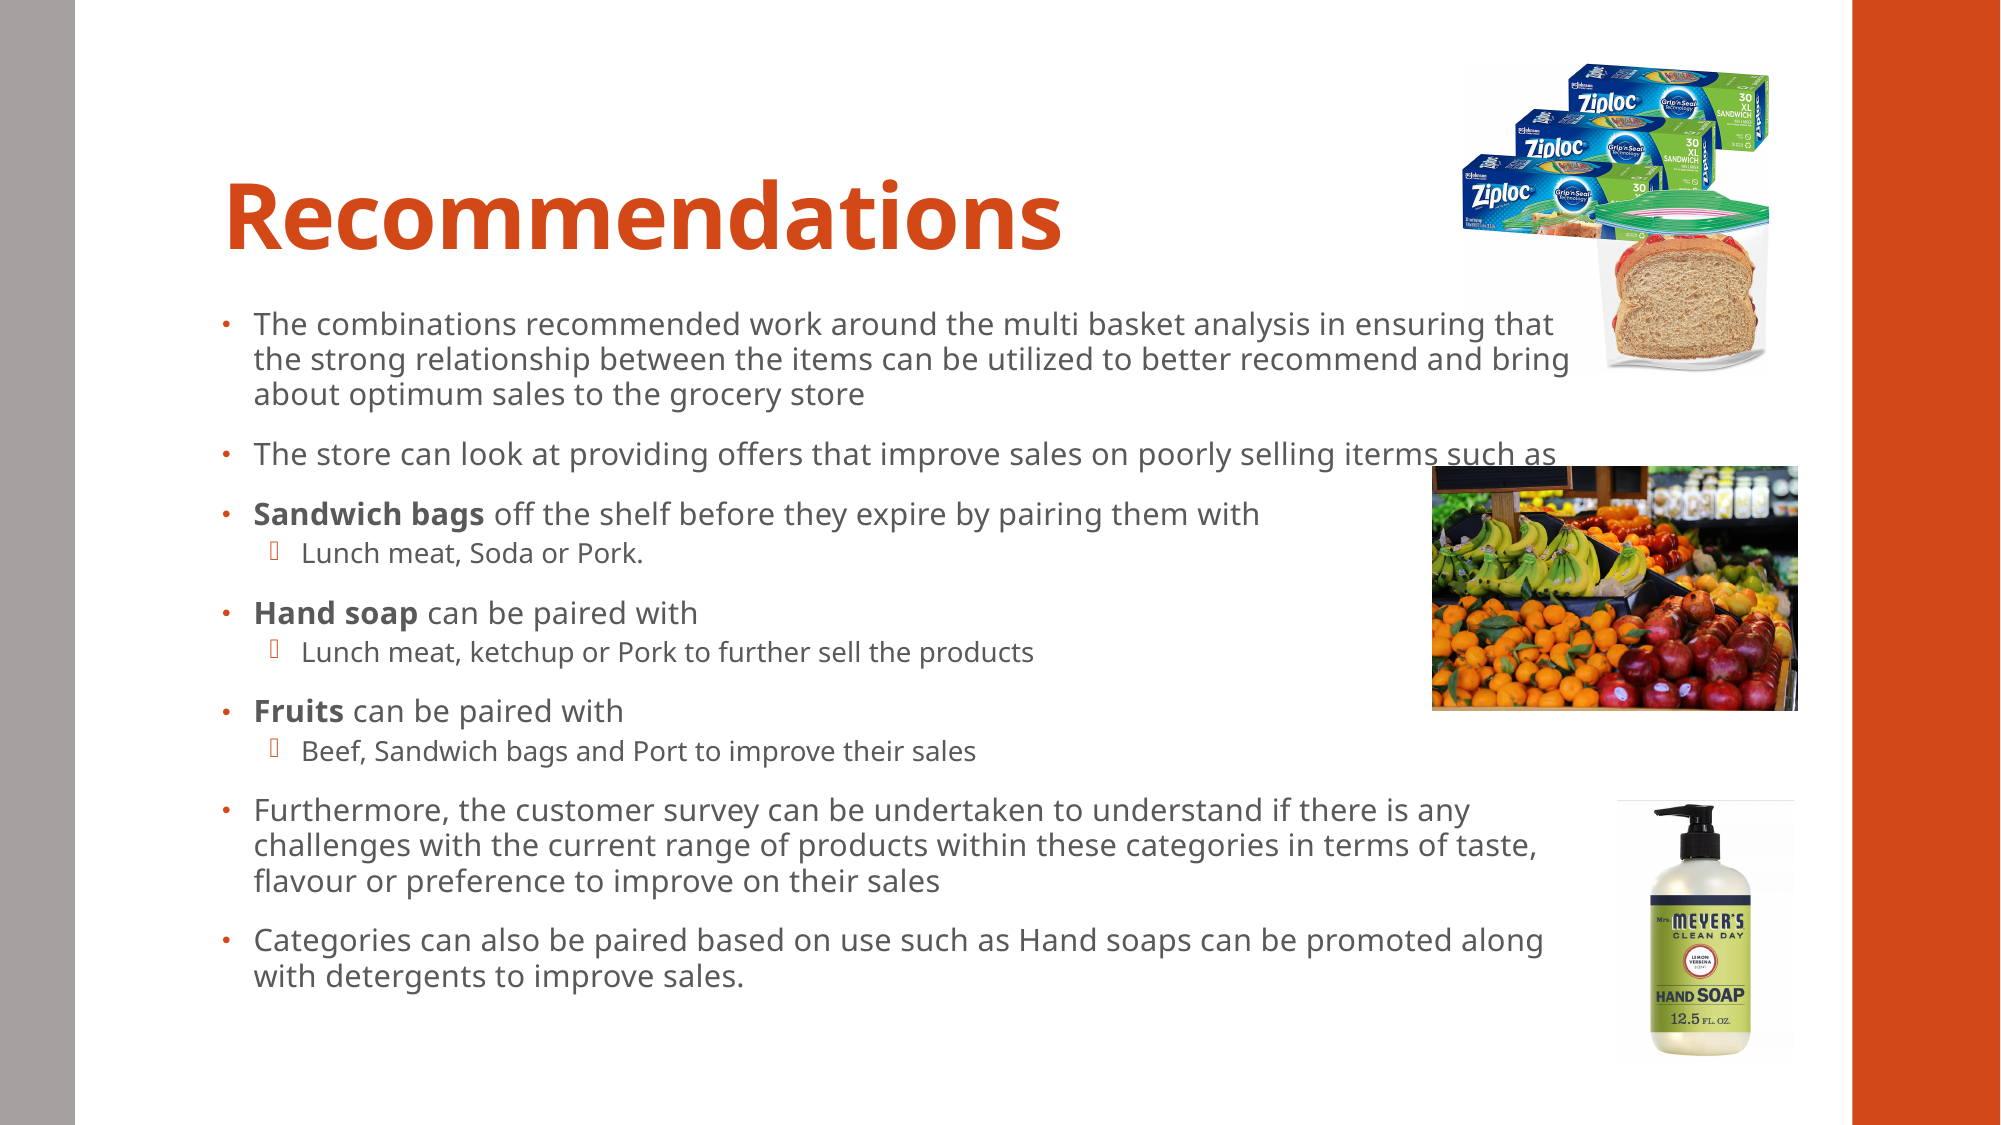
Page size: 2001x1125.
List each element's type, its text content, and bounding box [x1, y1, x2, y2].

title Recommendations [206, 48, 1797, 278]
list The combinations recommended work around the multi basket analysis in ensuring that the strong relationship between the items can be utilized to better recommend and bring about optimum sales to the grocery store The store can look at providing offers that improve sales on poorly selling iterms such as Sandwich bags off the shelf before they expire by pairing them with Lunch meat, Soda or Pork. Hand soap can be paired with Lunch meat, ketchup or Pork to further sell the products Fruits can be paired with Beef, Sandwich bags and Port to improve their sales Furthermore, the customer survey can be undertaken to understand if there is any challenges with the current range of products within these categories in terms of taste, flavour or preference to improve on their sales Categories can also be paired based on use such as Hand soaps can be promoted along with detergents to improve sales. [206, 299, 1617, 1014]
picture [1432, 466, 1798, 711]
picture [1617, 800, 1794, 1063]
picture [1461, 62, 1771, 373]
